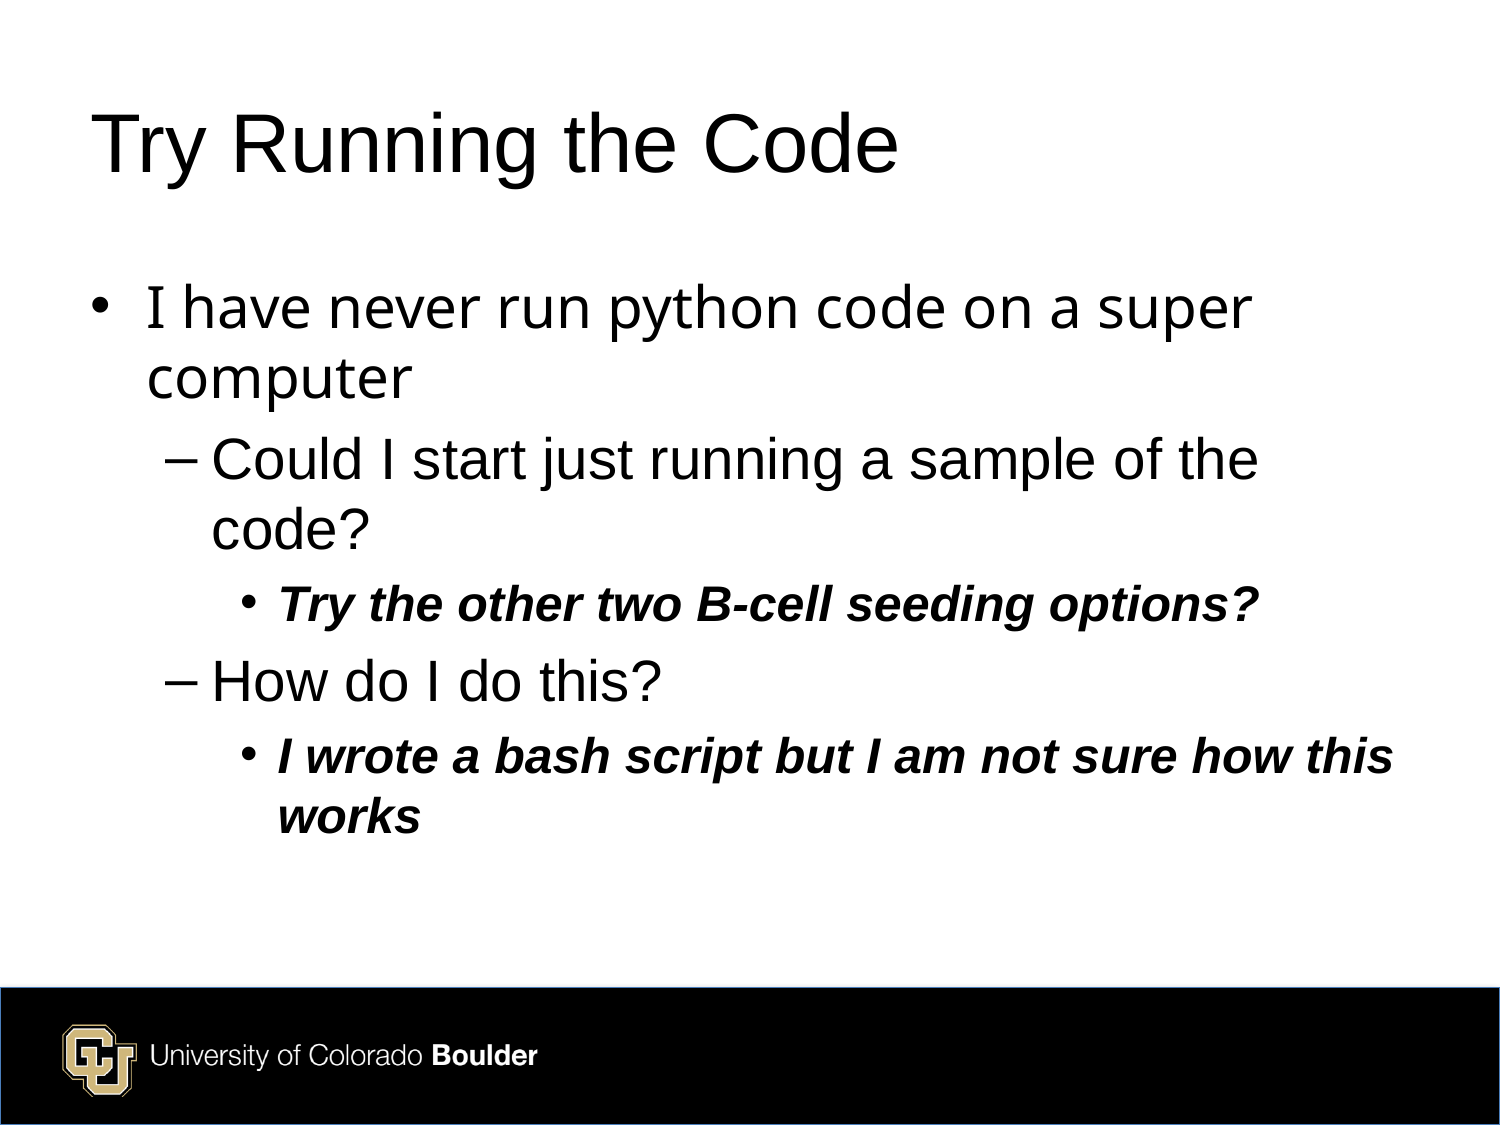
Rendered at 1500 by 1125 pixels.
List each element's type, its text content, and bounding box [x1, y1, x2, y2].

title Try Running the Code [75, 45, 1425, 233]
list I have never run python code on a super computer Could I start just running a sample of the code? Try the other two B-cell seeding options? How do I do this? I wrote a bash script but I am not sure how this works [75, 262, 1425, 1005]
